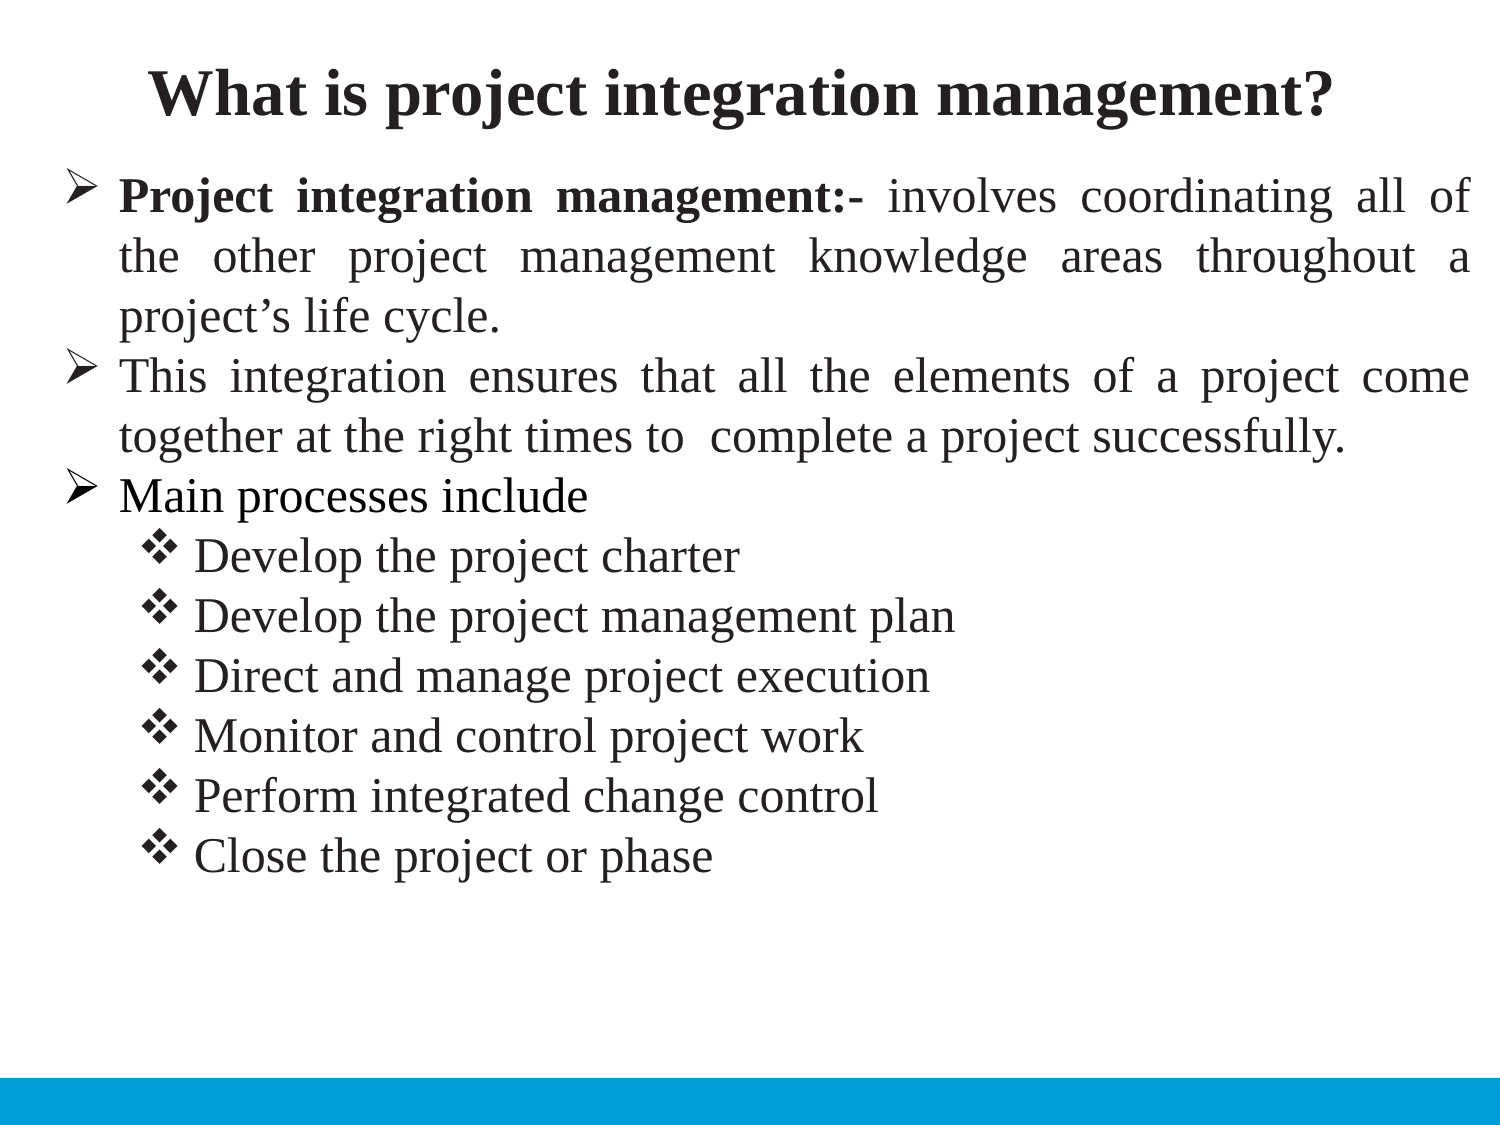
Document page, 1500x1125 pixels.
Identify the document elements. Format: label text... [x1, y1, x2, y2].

list Project integration management:- involves coordinating all of the other project management knowledge areas throughout a project’s life cycle. This integration ensures that all the elements of a project come together at the right times to complete a project successfully. Main processes include Develop the project charter Develop the project management plan Direct and manage project execution Monitor and control project work Perform integrated change control Close the project or phase [62, 162, 1472, 1072]
title What is project integration management? [147, 48, 1353, 130]
